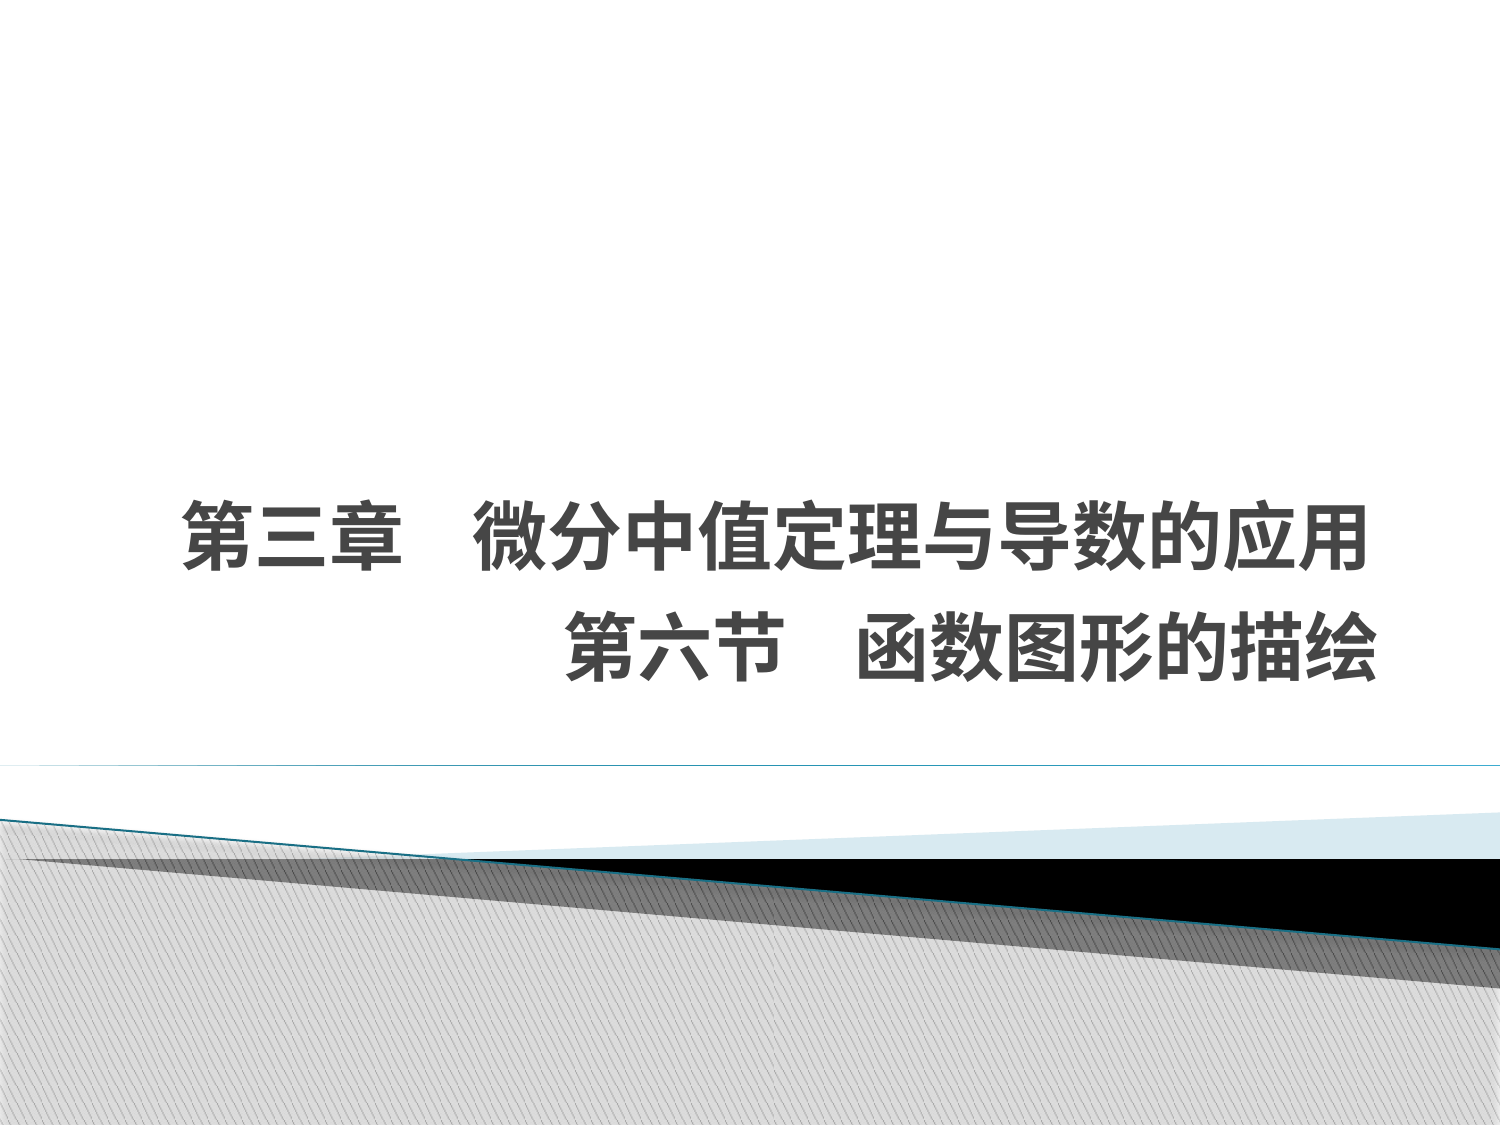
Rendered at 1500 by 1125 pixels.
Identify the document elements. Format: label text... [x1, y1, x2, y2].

title 第三章 微分中值定理与导数的应用 [112, 287, 1388, 588]
subtitle 第六节 函数图形的描绘 [112, 592, 1388, 790]
picture [5, 859, 1500, 989]
